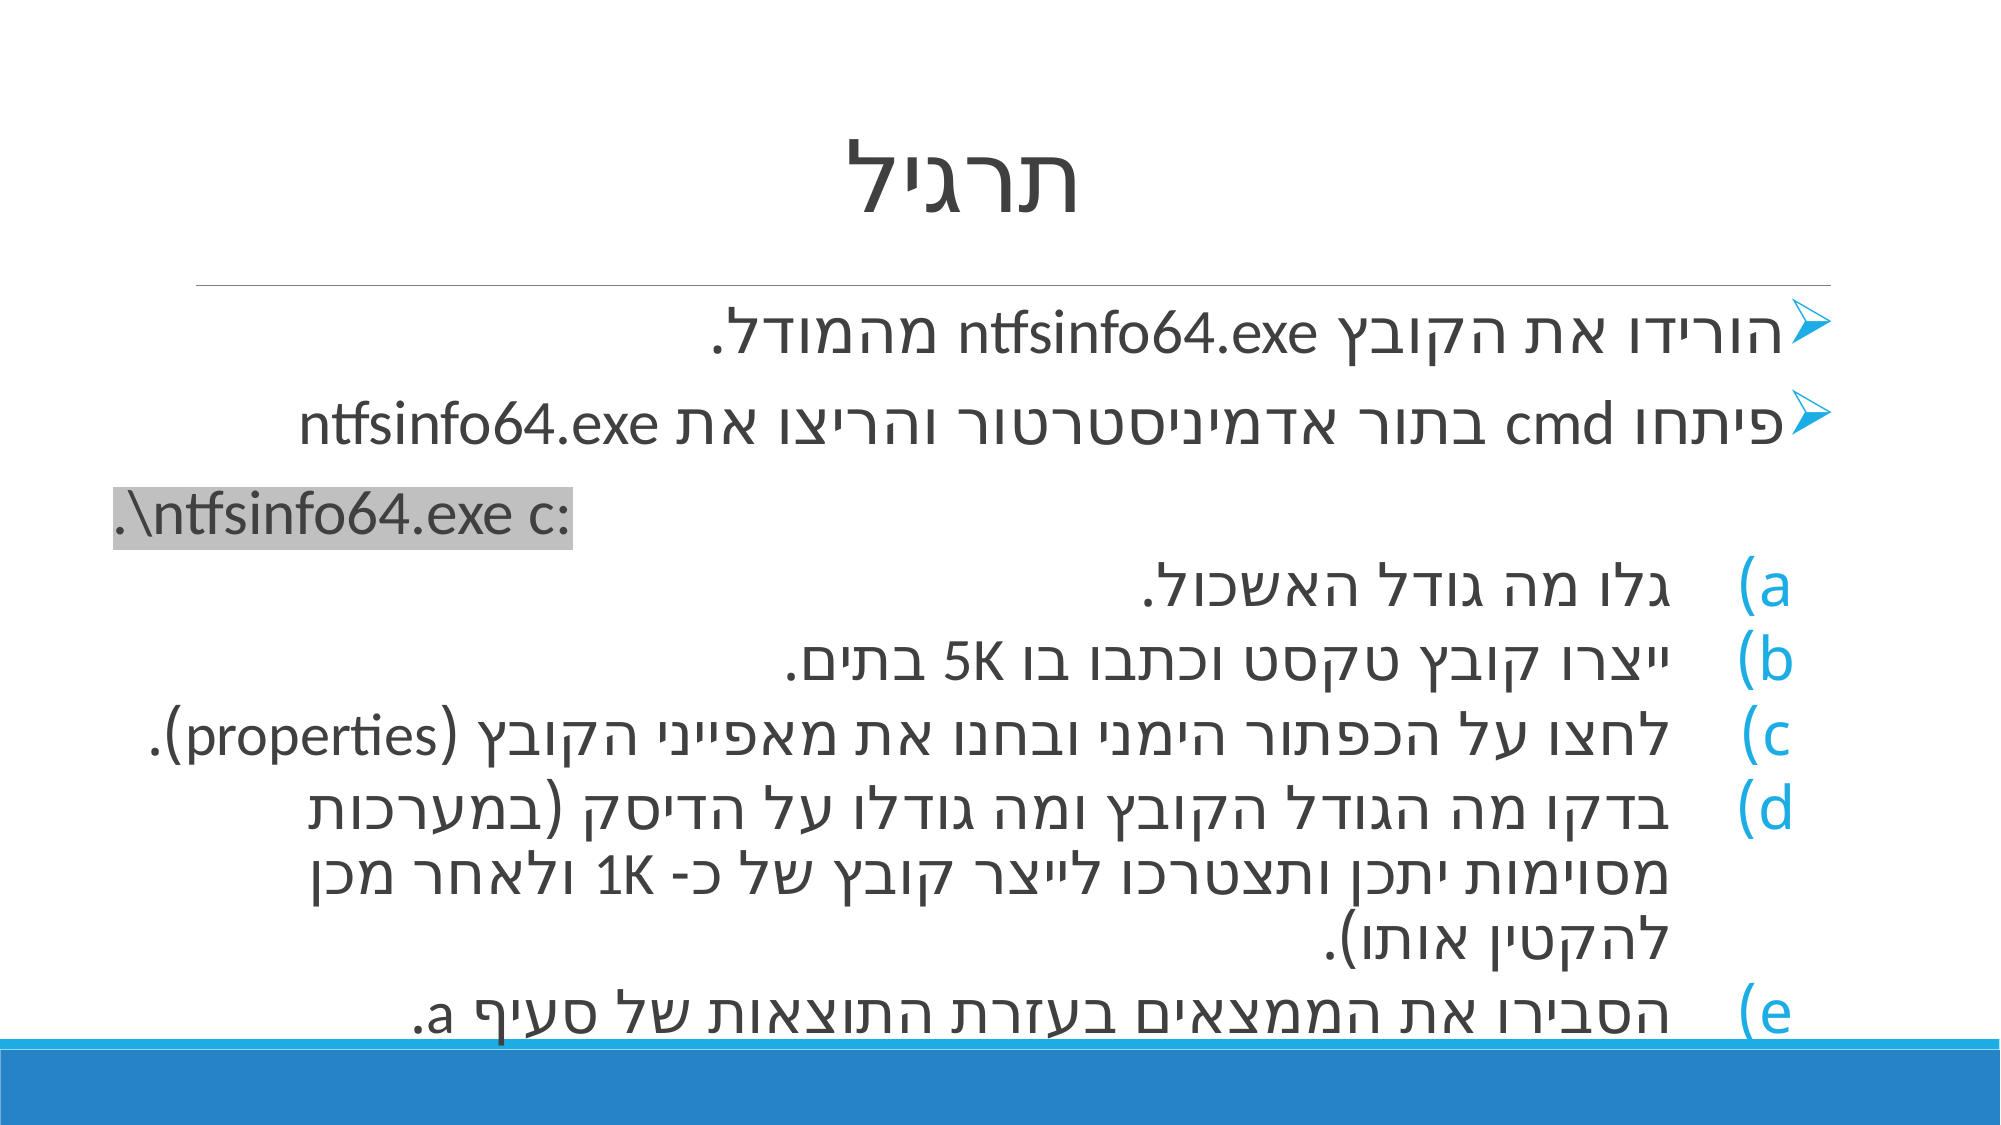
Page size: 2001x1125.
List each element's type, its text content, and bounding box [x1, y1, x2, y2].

list הורידו את הקובץ ntfsinfo64.exe מהמודל. פיתחו cmd בתור אדמיניסטרטור והריצו את ntfsinfo64.exe .\ntfsinfo64.exe c: גלו מה גודל האשכול. ייצרו קובץ טקסט וכתבו בו 5K בתים. לחצו על הכפתור הימני ובחנו את מאפייני הקובץ (properties). בדקו מה הגודל הקובץ ומה גודלו על הדיסק (במערכות מסוימות יתכן ותצטרכו לייצר קובץ של כ- 1K ולאחר מכן להקטין אותו). הסבירו את הממצאים בעזרת התוצאות של סעיף a. [112, 291, 1825, 1063]
title תרגיל [112, 51, 1818, 241]
